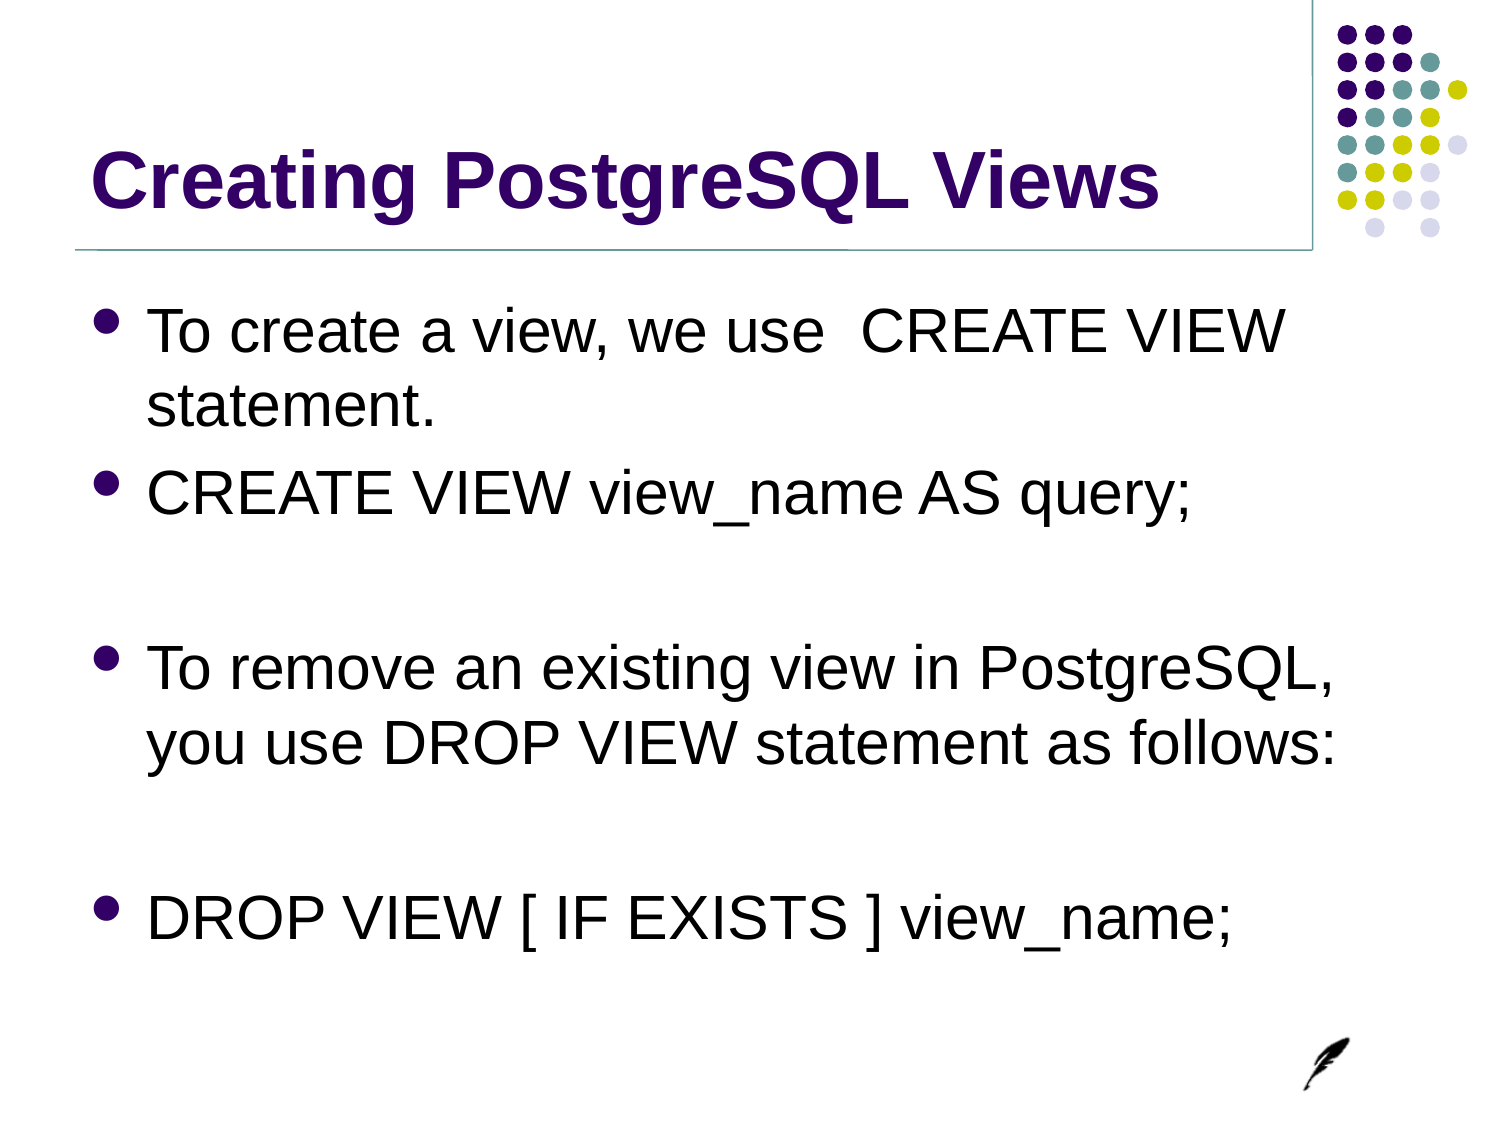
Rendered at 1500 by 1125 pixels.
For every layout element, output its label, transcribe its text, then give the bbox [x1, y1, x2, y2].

picture [1295, 1027, 1357, 1103]
title Creating PostgreSQL Views [75, 20, 1313, 233]
list To create a view, we use CREATE VIEW statement. CREATE VIEW view_name AS query; To remove an existing view in PostgreSQL, you use DROP VIEW statement as follows: DROP VIEW [ IF EXISTS ] view_name; [75, 282, 1425, 1006]
